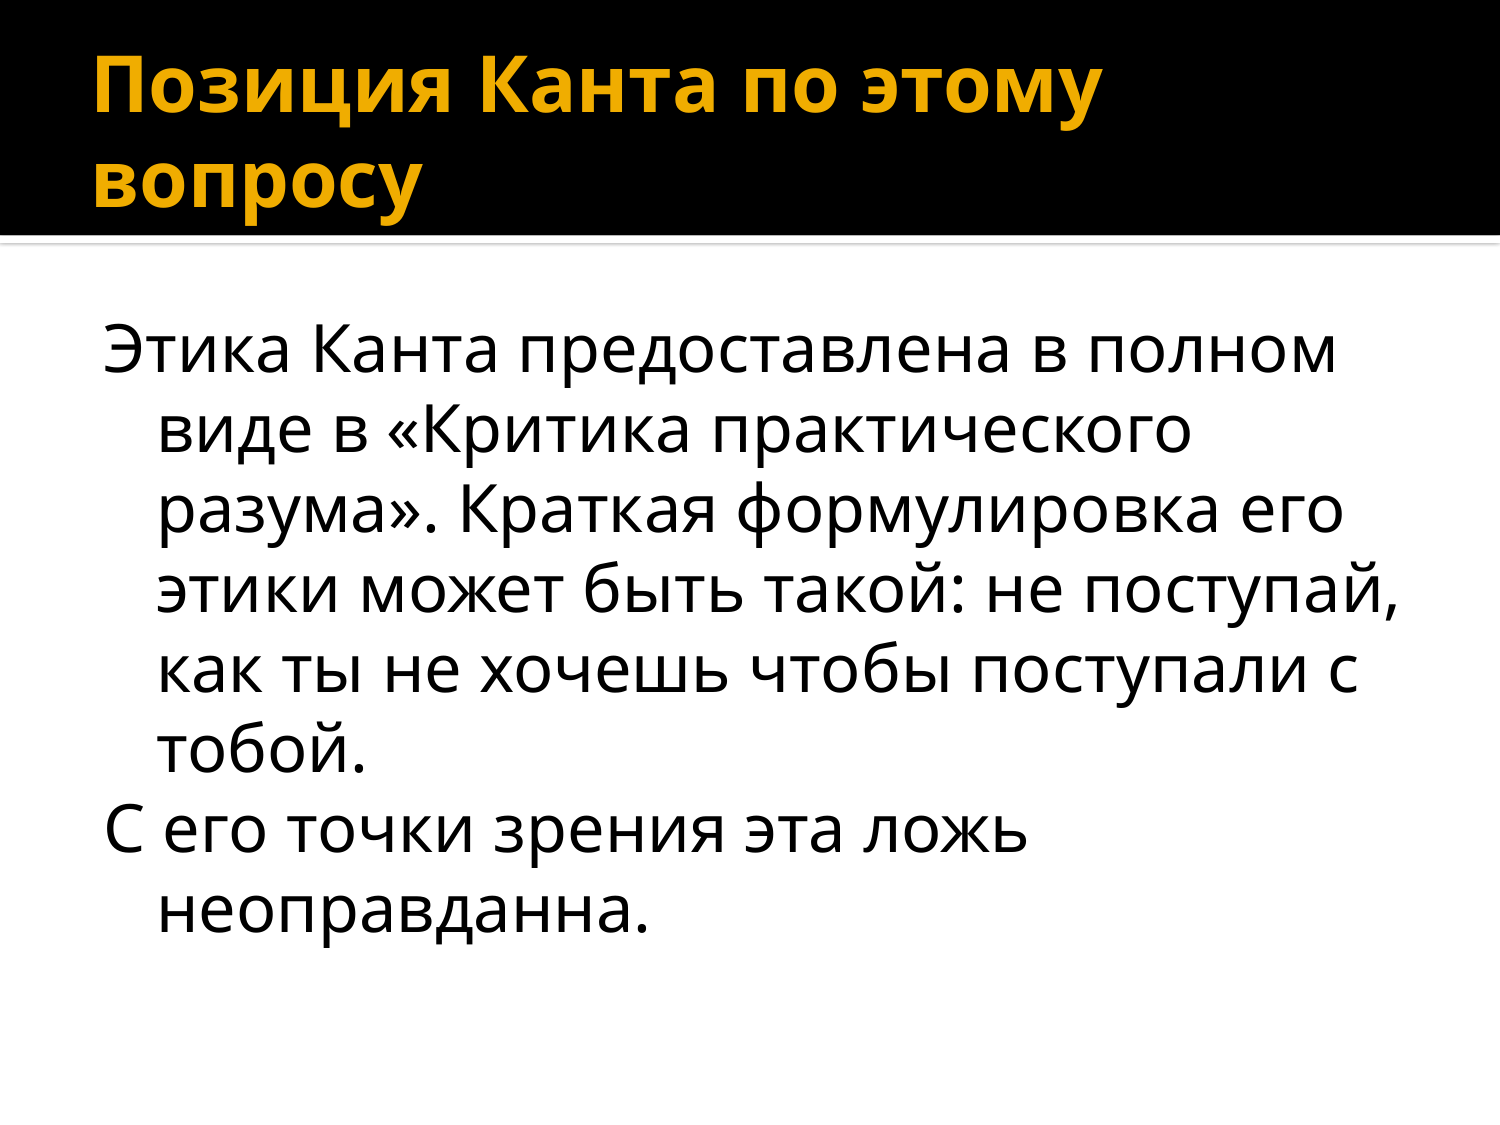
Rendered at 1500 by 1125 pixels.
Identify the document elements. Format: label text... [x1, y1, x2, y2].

list Этика Канта предоставлена в полном виде в «Критика практического разума». Краткая формулировка его этики может быть такой: не поступай, как ты не хочешь чтобы поступали с тобой. С его точки зрения эта ложь неоправданна. [75, 291, 1425, 1050]
title Позиция Канта по этому вопросу [75, 25, 1425, 231]
